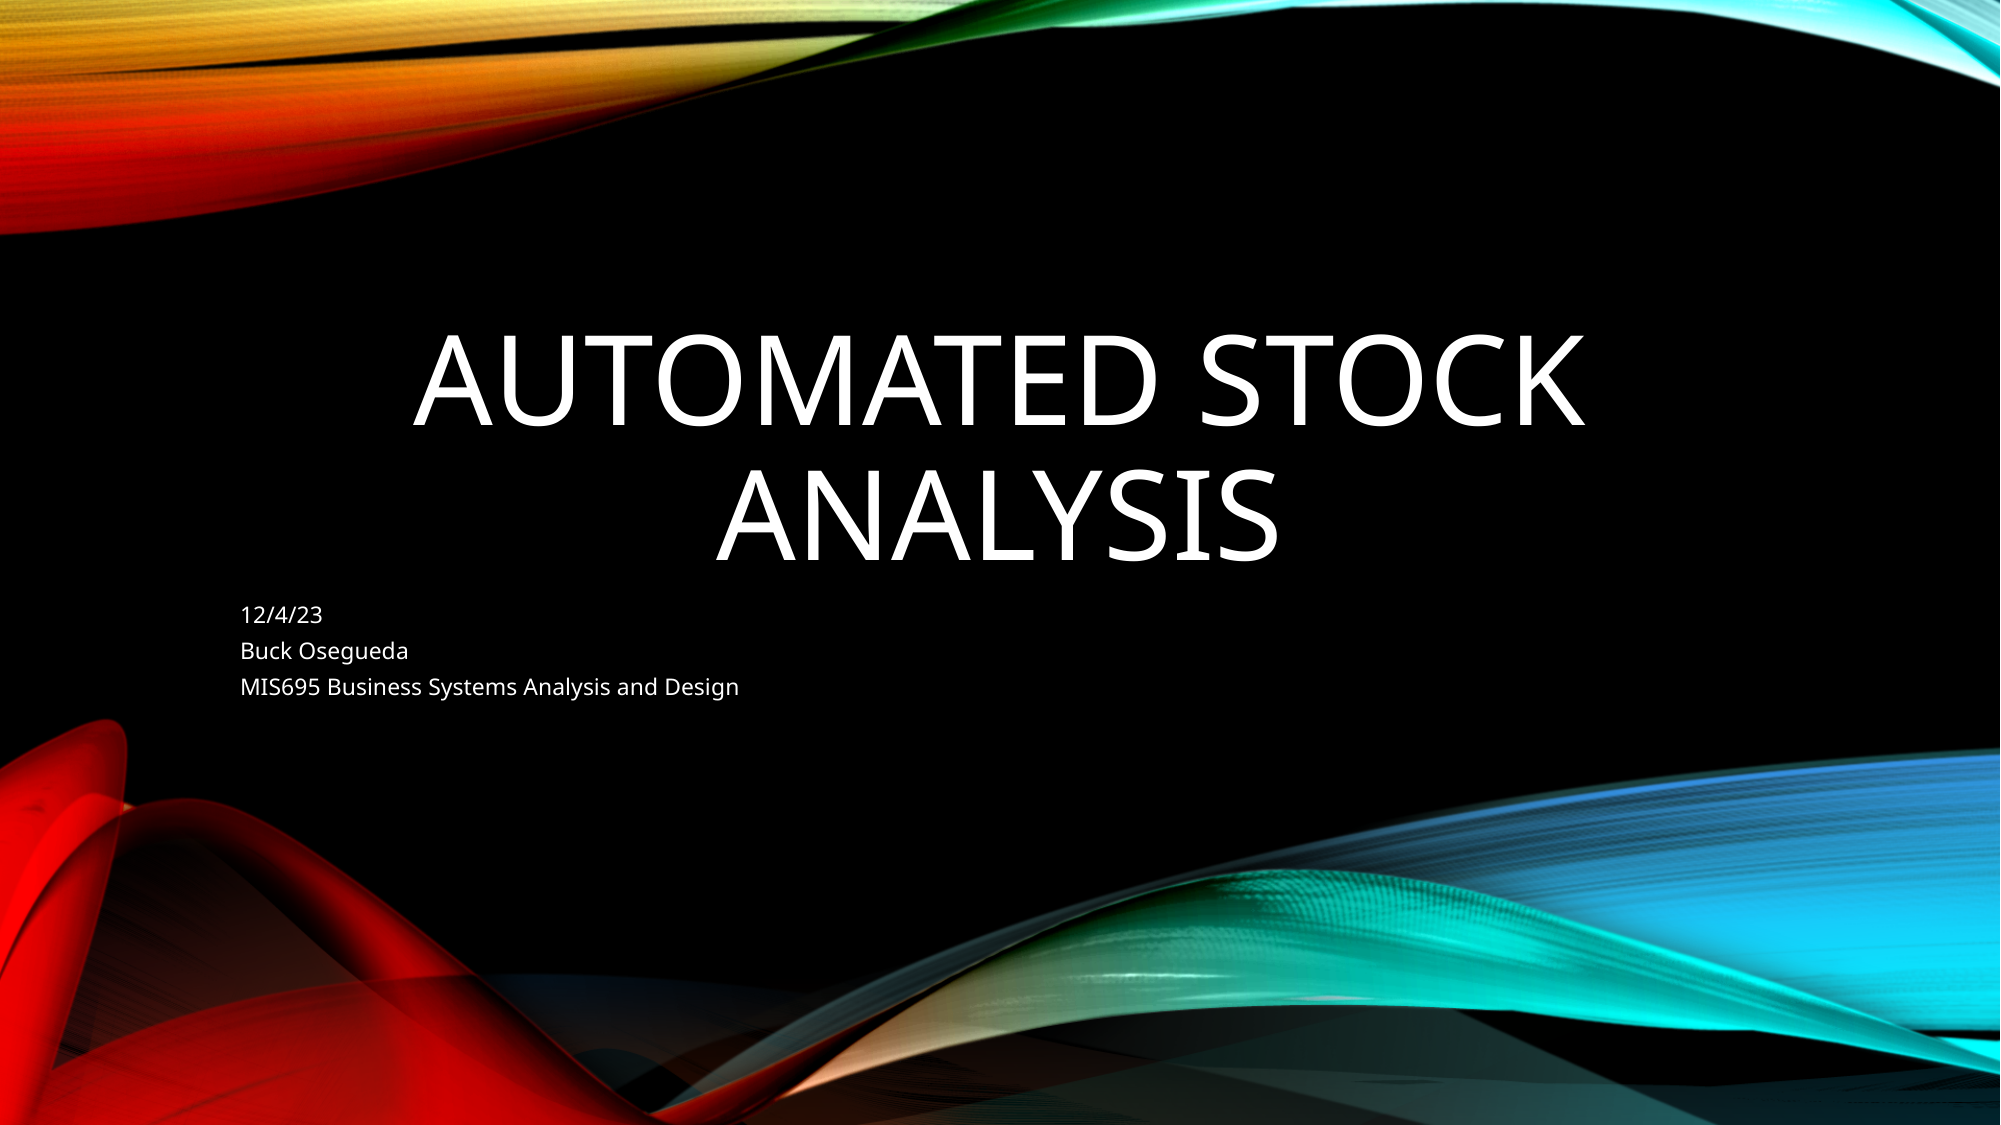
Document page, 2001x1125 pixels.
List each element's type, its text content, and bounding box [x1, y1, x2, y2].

picture [0, 0, 2000, 237]
subtitle 12/4/23 Buck Osegueda MIS695 Business Systems Analysis and Design [225, 595, 1775, 709]
title Automated stock analysis [225, 295, 1775, 595]
picture [0, 717, 2000, 1125]
